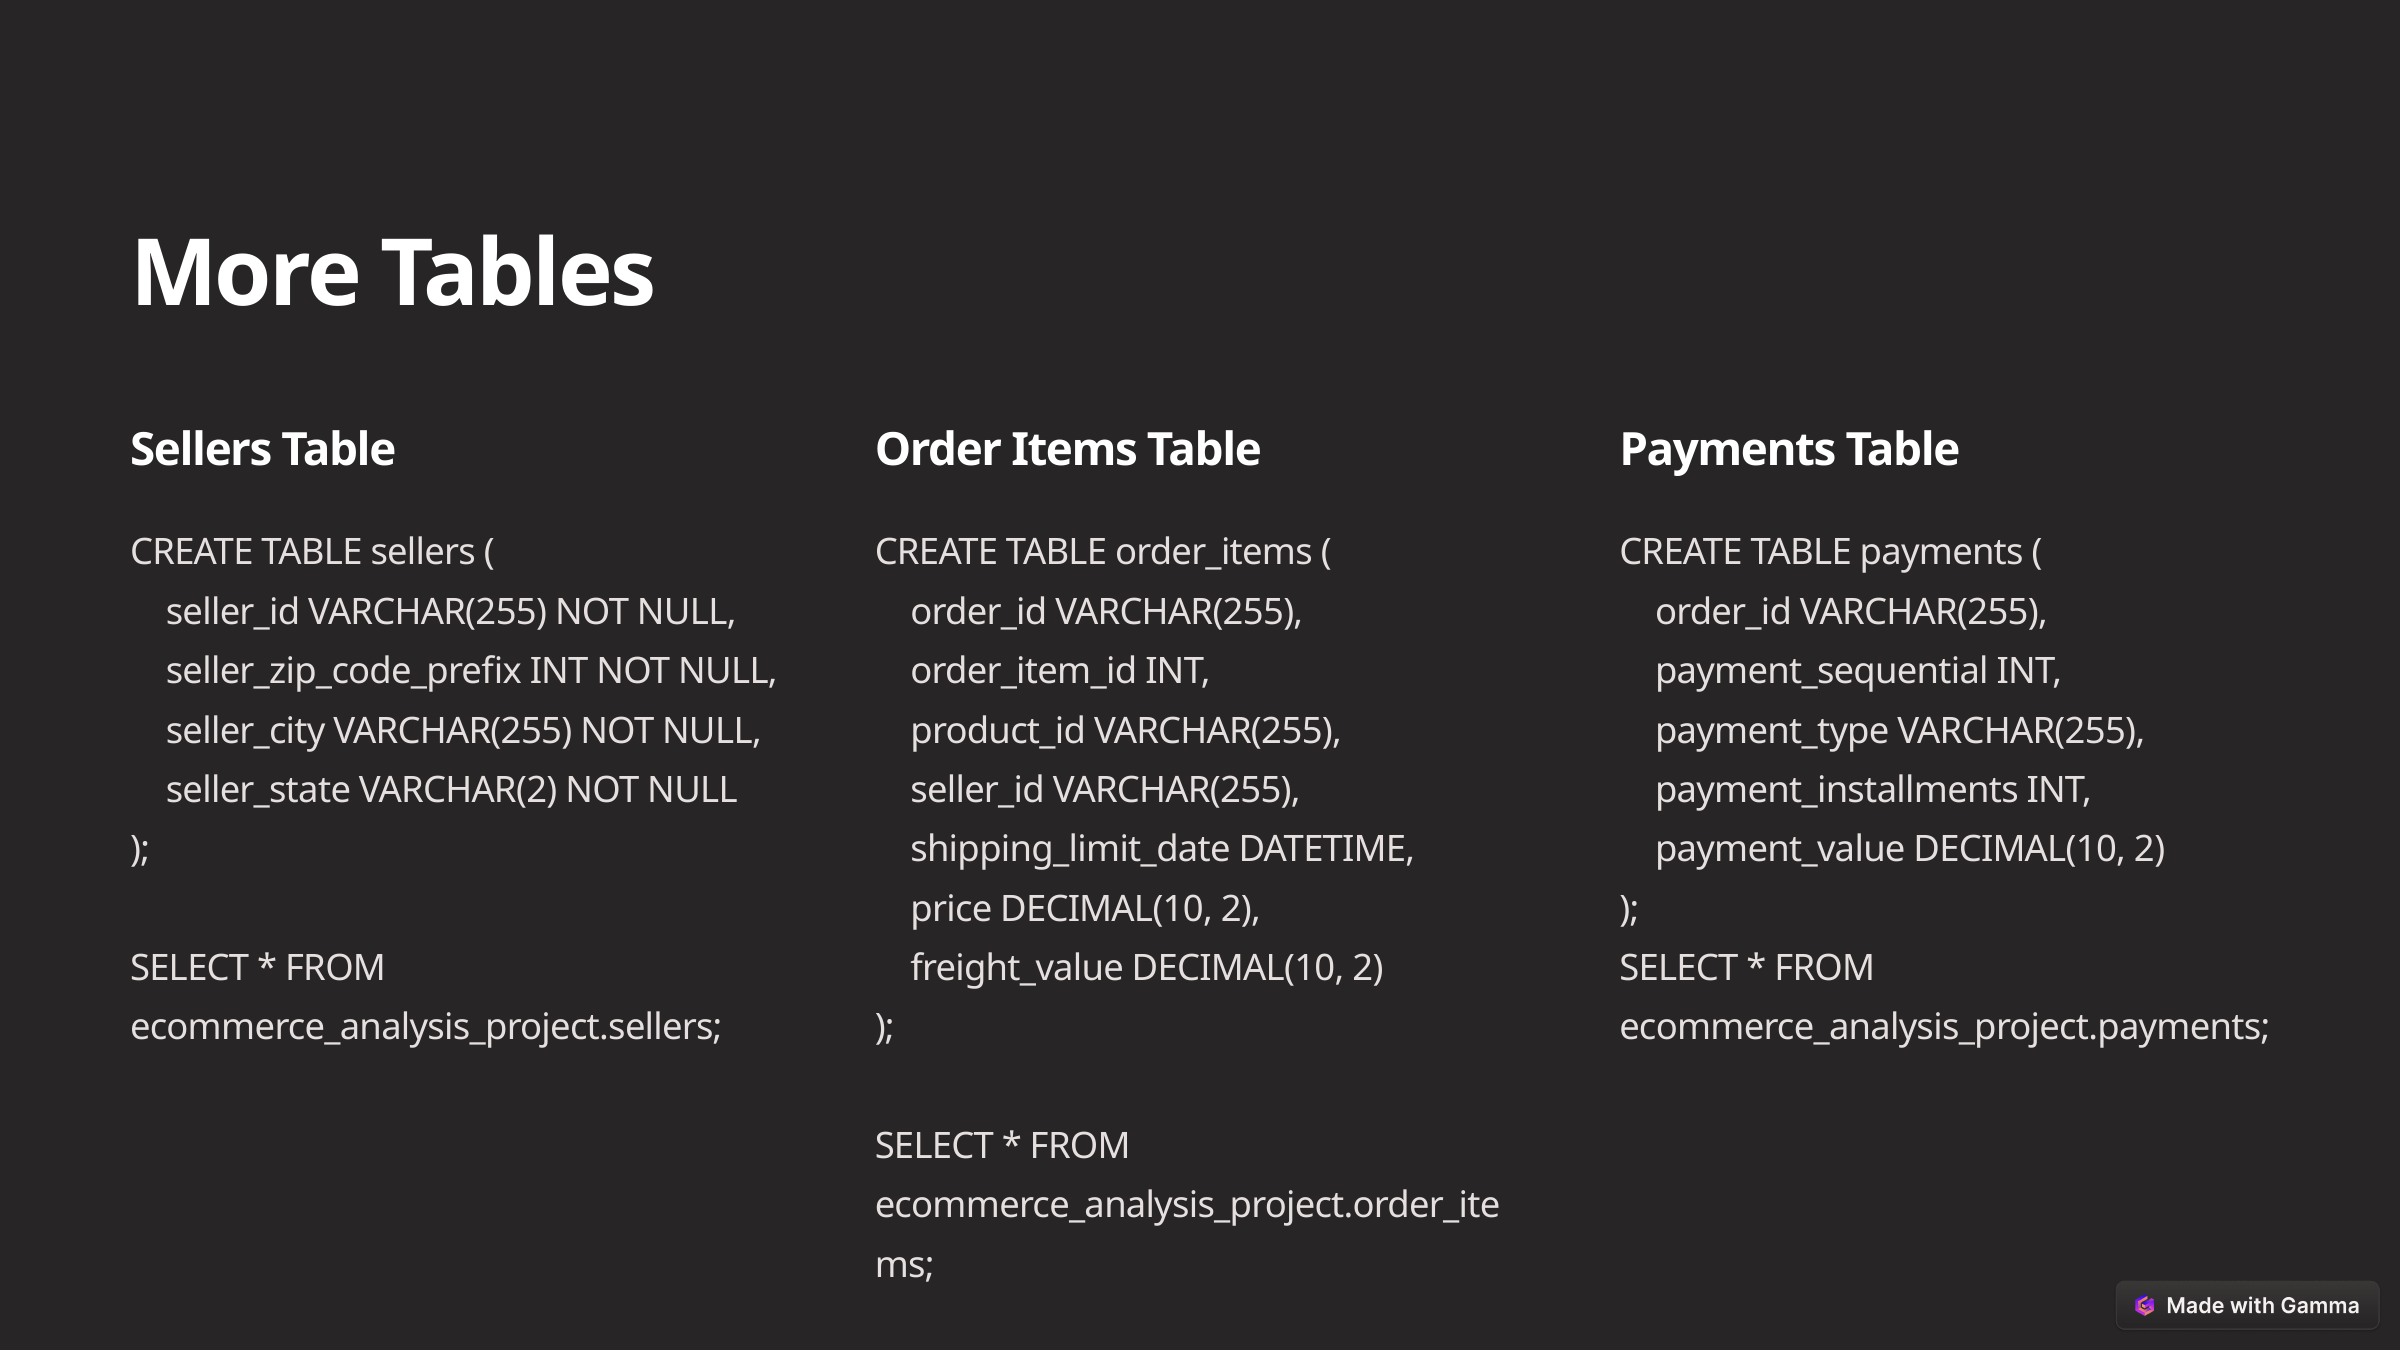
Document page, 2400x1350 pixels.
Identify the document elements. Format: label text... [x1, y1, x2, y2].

picture [2106, 1271, 2389, 1339]
text_box Payments Table [1619, 417, 2085, 476]
text_box Sellers Table [130, 417, 596, 476]
text_box CREATE TABLE sellers ( seller_id VARCHAR(255) NOT NULL, seller_zip_code_prefix INT NOT NULL, seller_city VARCHAR(255) NOT NULL, seller_state VARCHAR(2) NOT NULL ); SELECT * FROM ecommerce_analysis_project.sellers; [130, 512, 783, 990]
text_box CREATE TABLE payments ( order_id VARCHAR(255), payment_sequential INT, payment_type VARCHAR(255), payment_installments INT, payment_value DECIMAL(10, 2) ); SELECT * FROM ecommerce_analysis_project.payments; [1619, 512, 2272, 1049]
text_box Order Items Table [874, 417, 1340, 476]
text_box CREATE TABLE order_items ( order_id VARCHAR(255), order_item_id INT, product_id VARCHAR(255), seller_id VARCHAR(255), shipping_limit_date DATETIME, price DECIMAL(10, 2), freight_value DECIMAL(10, 2) ); SELECT * FROM ecommerce_analysis_project.order_items; [874, 512, 1528, 1109]
text_box More Tables [130, 208, 1061, 325]
